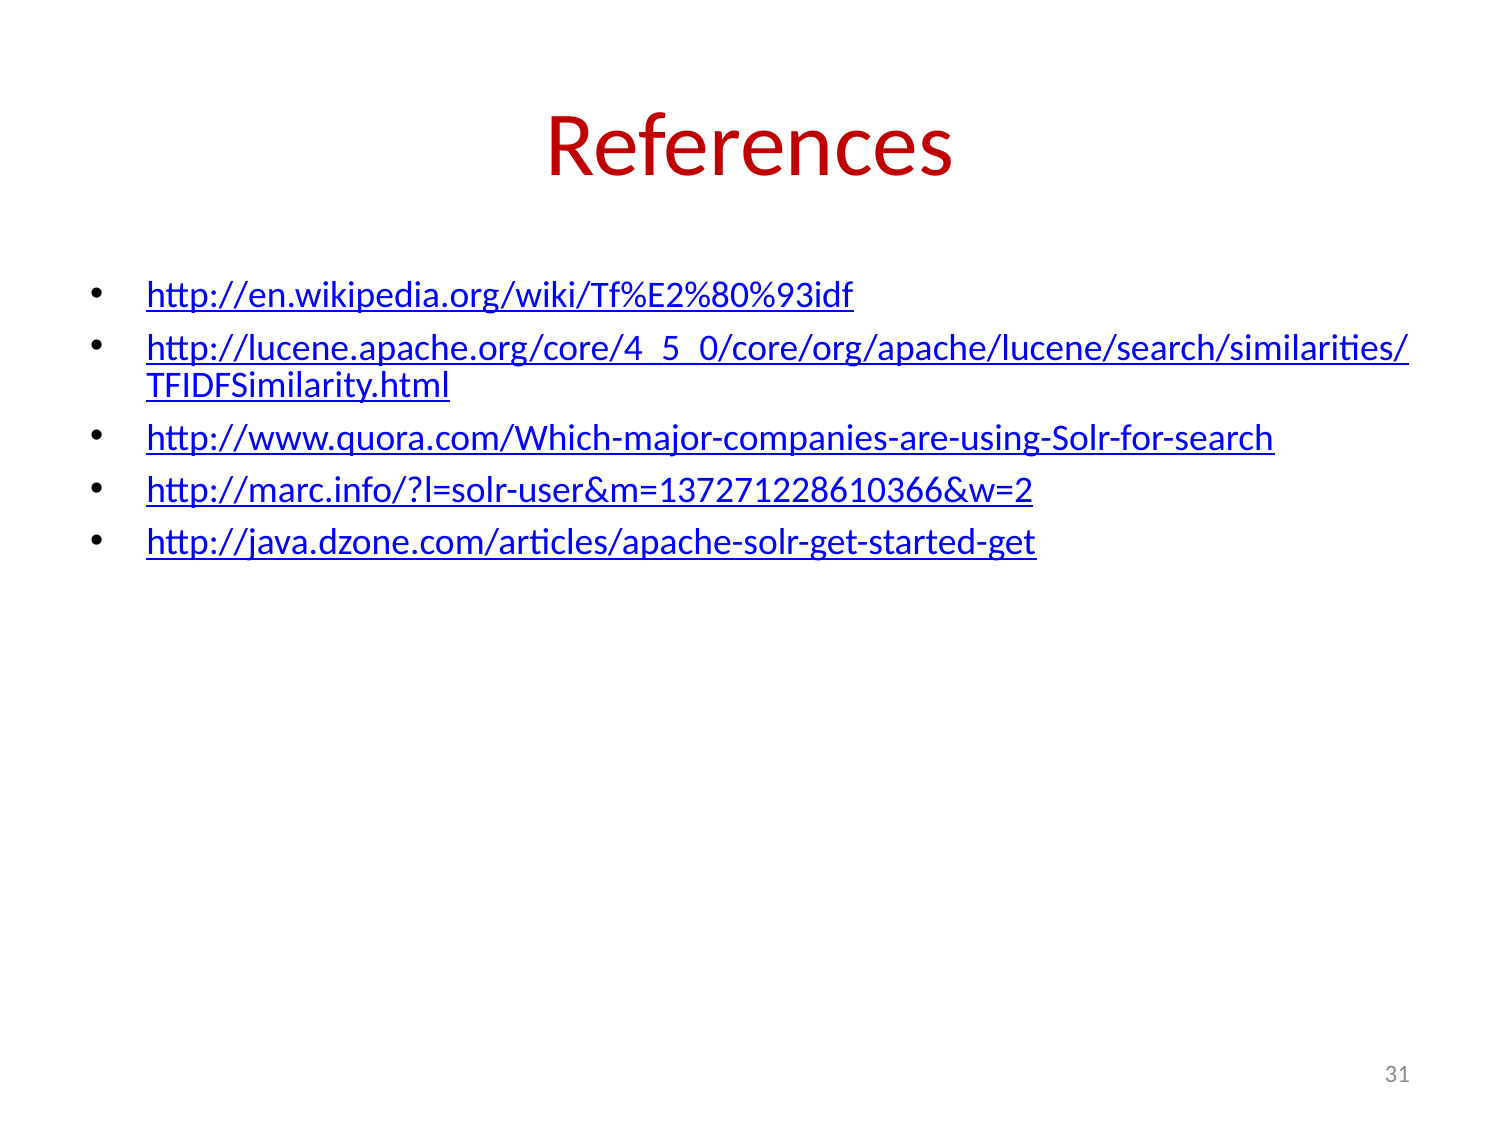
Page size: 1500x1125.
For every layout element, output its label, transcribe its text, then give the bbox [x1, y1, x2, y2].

slide_number 31 [1074, 1042, 1425, 1103]
title References [75, 45, 1425, 233]
list http://en.wikipedia.org/wiki/Tf%E2%80%93idf http://lucene.apache.org/core/4_5_0/core/org/apache/lucene/search/similarities/TFIDFSimilarity.html http://www.quora.com/Which-major-companies-are-using-Solr-for-search http://marc.info/?l=solr-user&m=137271228610366&w=2 http://java.dzone.com/articles/apache-solr-get-started-get [75, 262, 1425, 1005]
